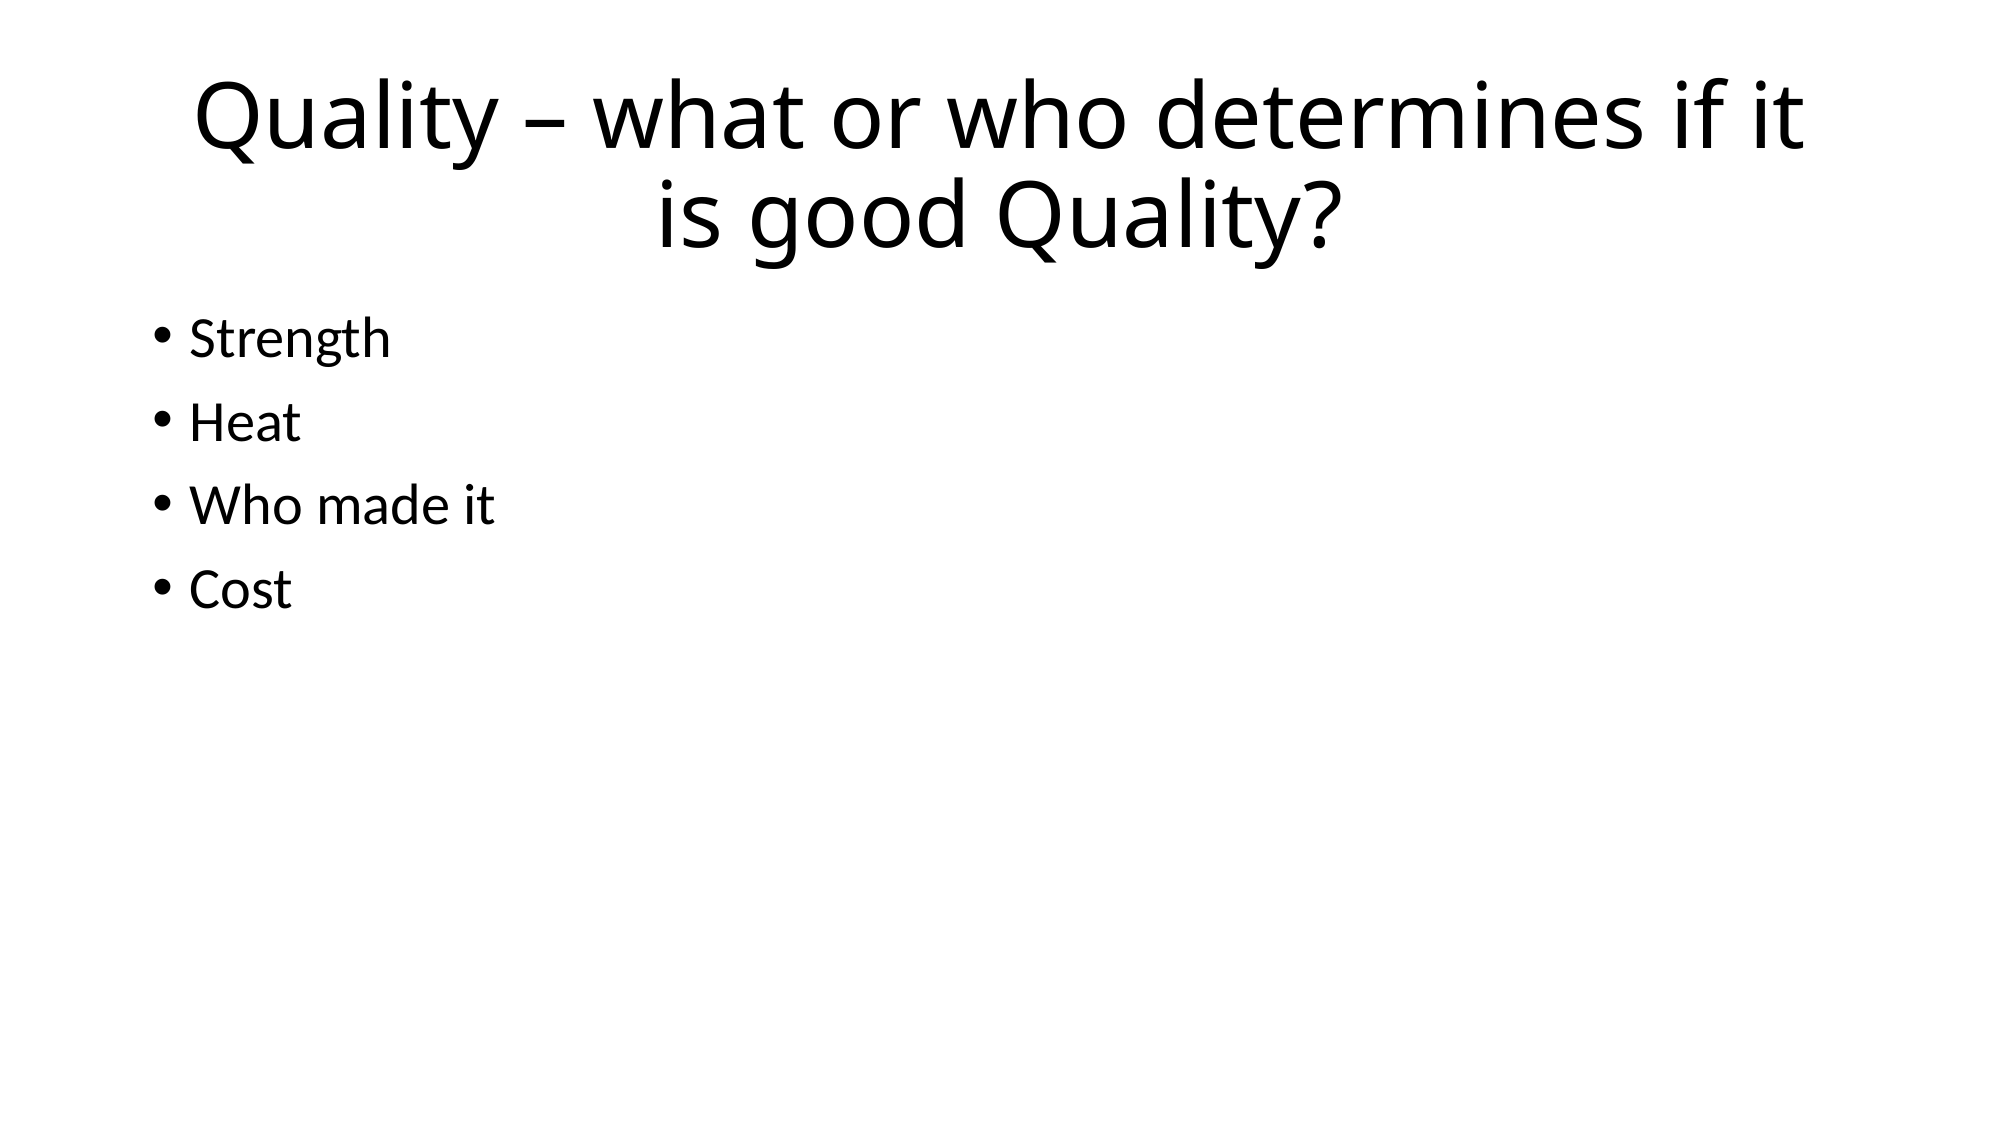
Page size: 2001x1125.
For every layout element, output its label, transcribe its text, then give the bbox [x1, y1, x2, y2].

list Strength Heat Who made it Cost [137, 299, 1863, 1014]
title Quality – what or who determines if it is good Quality? [137, 59, 1863, 278]
